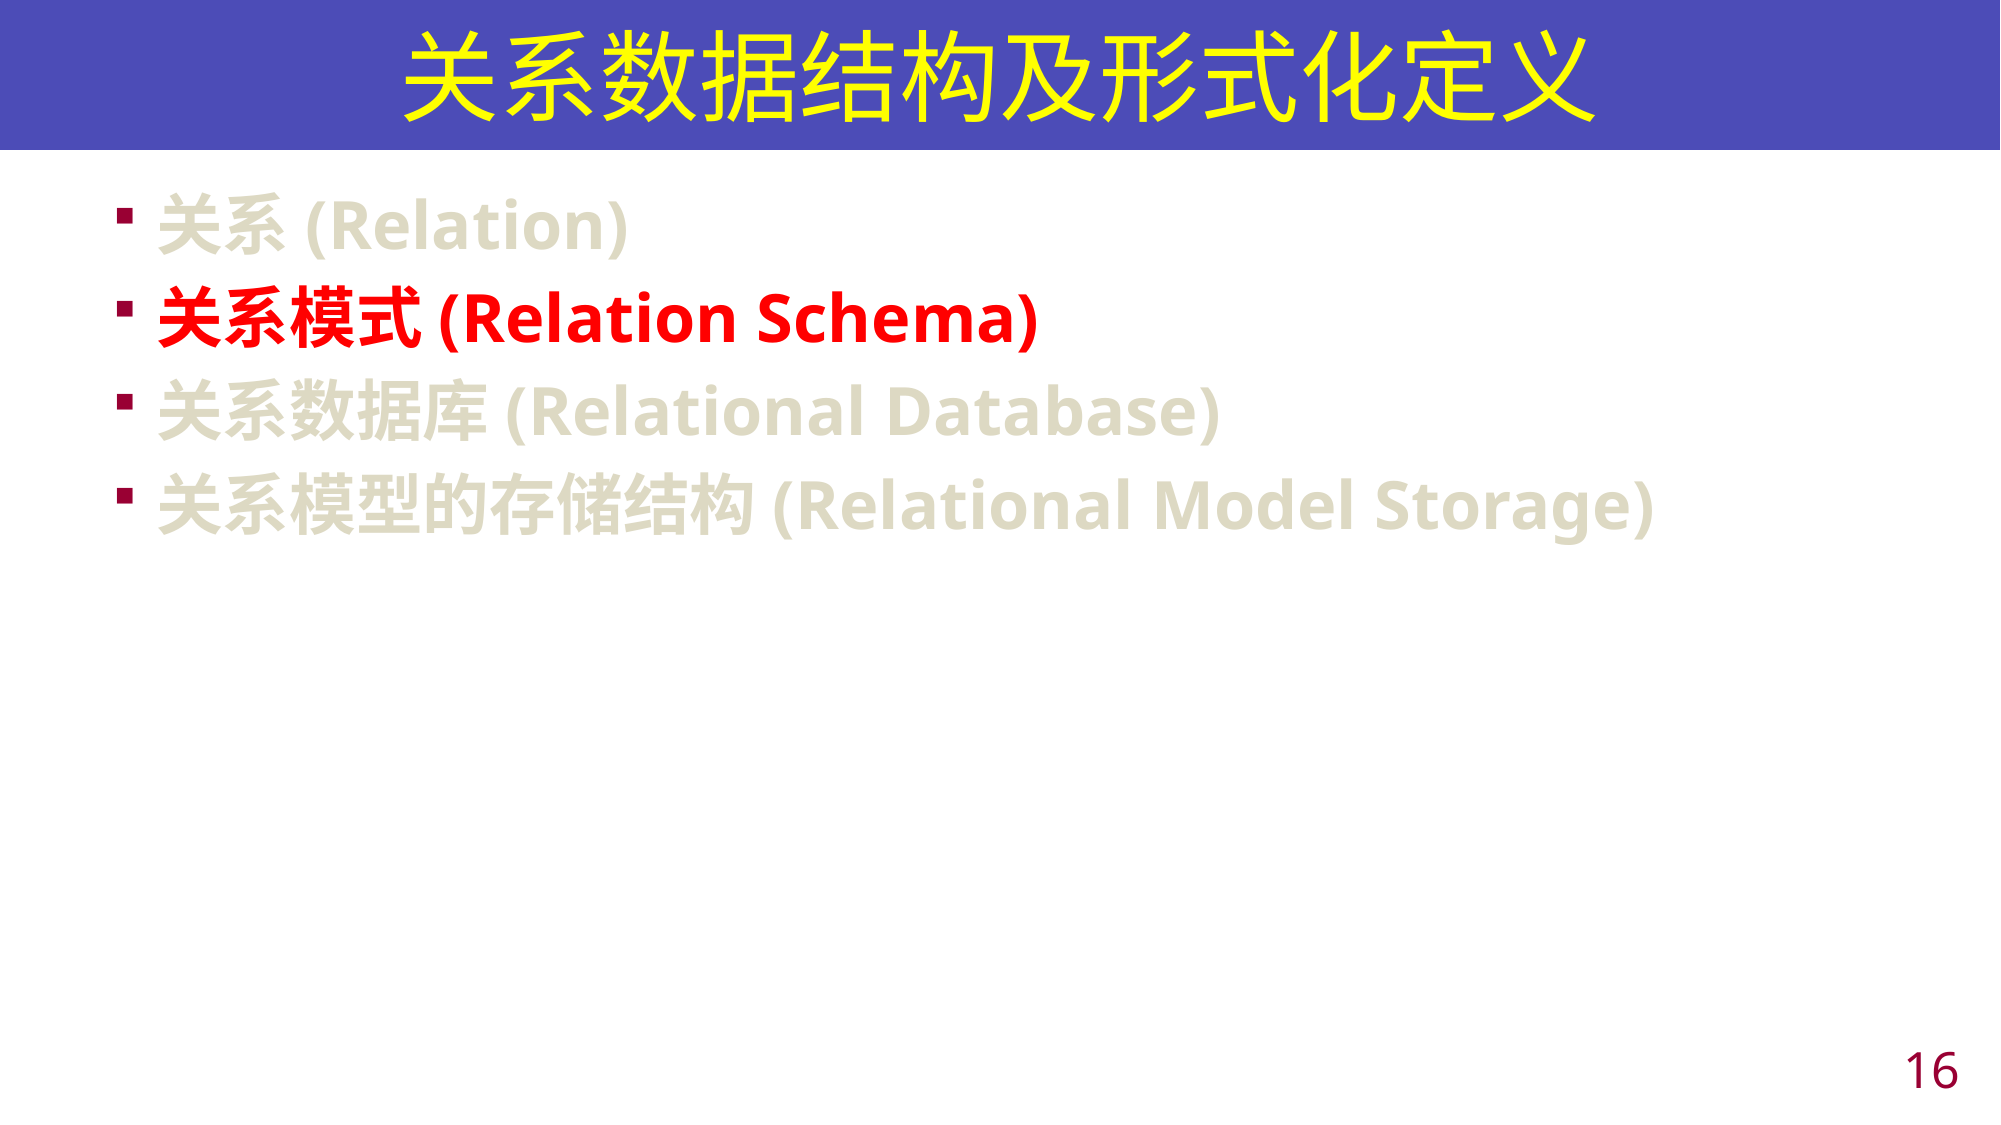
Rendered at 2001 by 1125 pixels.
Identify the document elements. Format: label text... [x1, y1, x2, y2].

list 关系(Relation) 关系模式(Relation Schema) 关系数据库(Relational Database) 关系模型的存储结构(Relational Model Storage) [97, 174, 1904, 1073]
title 关系数据结构及形式化定义 [0, 0, 2000, 150]
slide_number 15 [1550, 1048, 1975, 1096]
